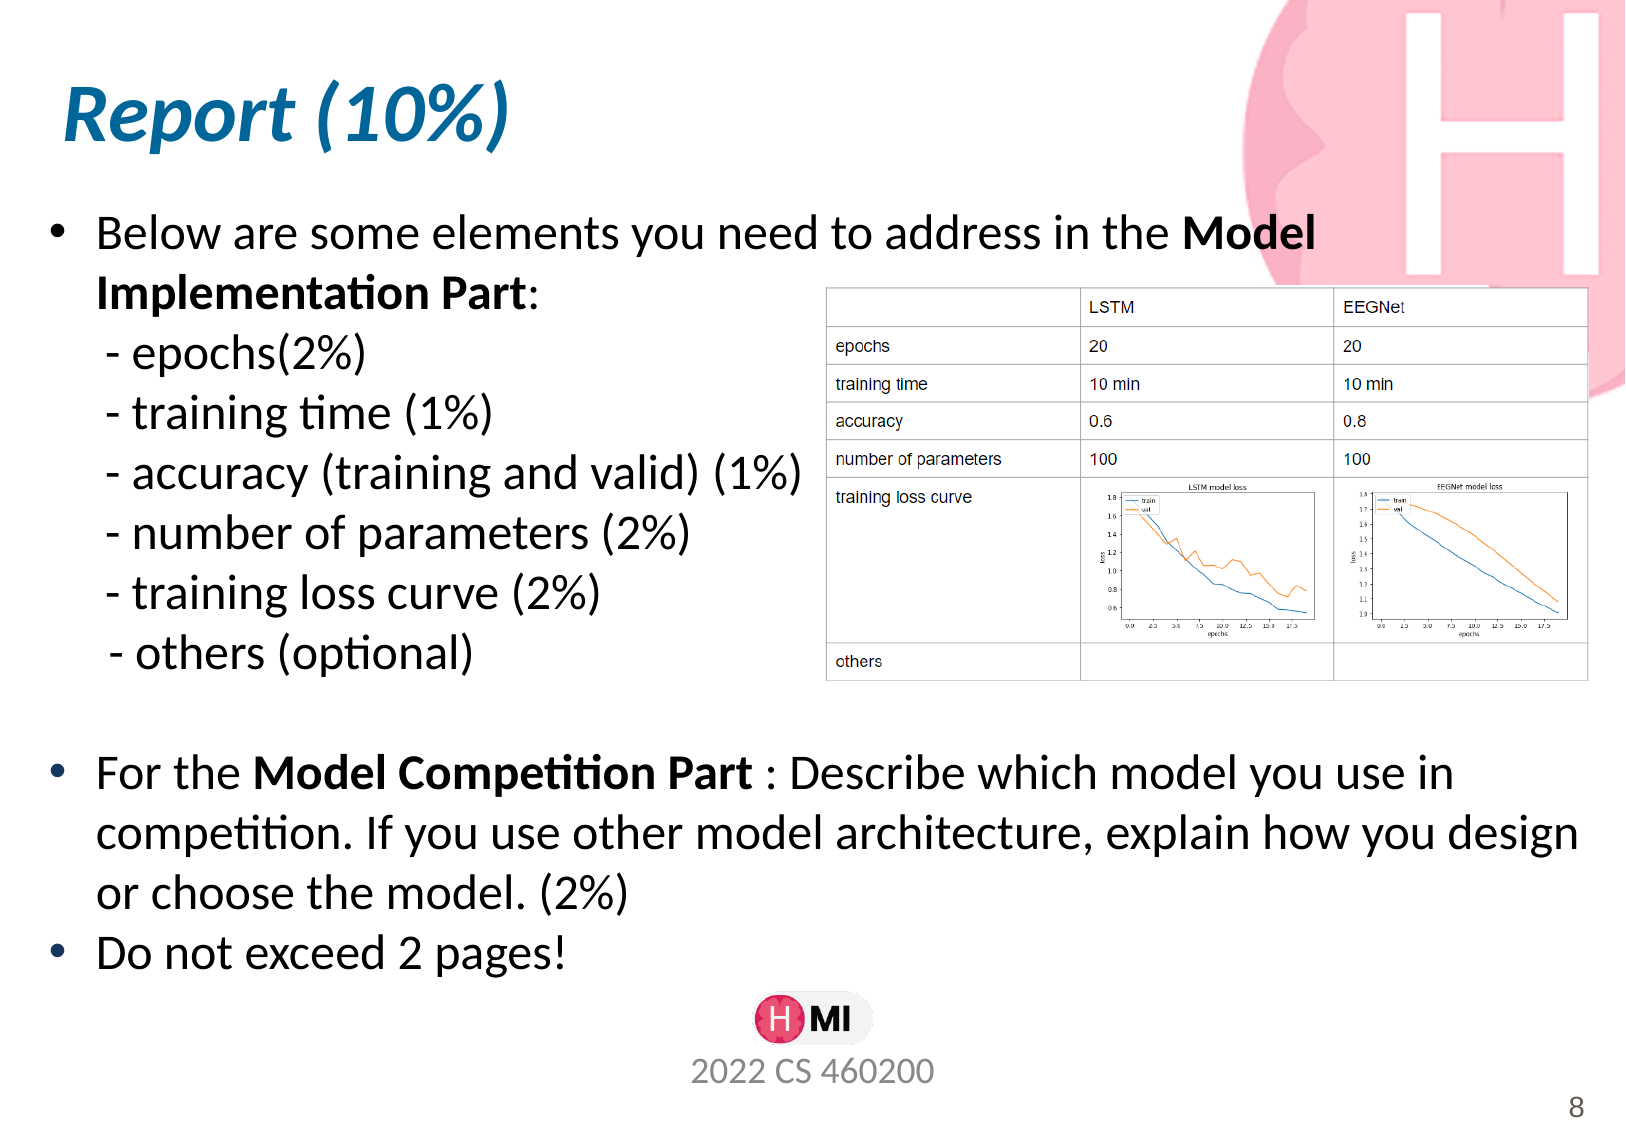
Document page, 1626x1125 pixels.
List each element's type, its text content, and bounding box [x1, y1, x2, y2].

footer 2022 CS 460200 [552, 1046, 1073, 1125]
list Below are some elements you need to address in the Model Implementation Part: - epochs(2%) - training time (1%) - accuracy (training and valid) (1%) - number of parameters (2%) - training loss curve (2%) - others (optional) For the Model Competition Part : Describe which model you use in competition. If you use other model architecture, explain how you design or choose the model. (2%) Do not exceed 2 pages! [48, 200, 1600, 981]
picture [1237, 0, 1625, 421]
picture [824, 285, 1589, 682]
title Report (10%) [62, 57, 1563, 200]
slide_number 8 [1562, 1081, 1617, 1125]
picture [750, 989, 875, 1046]
